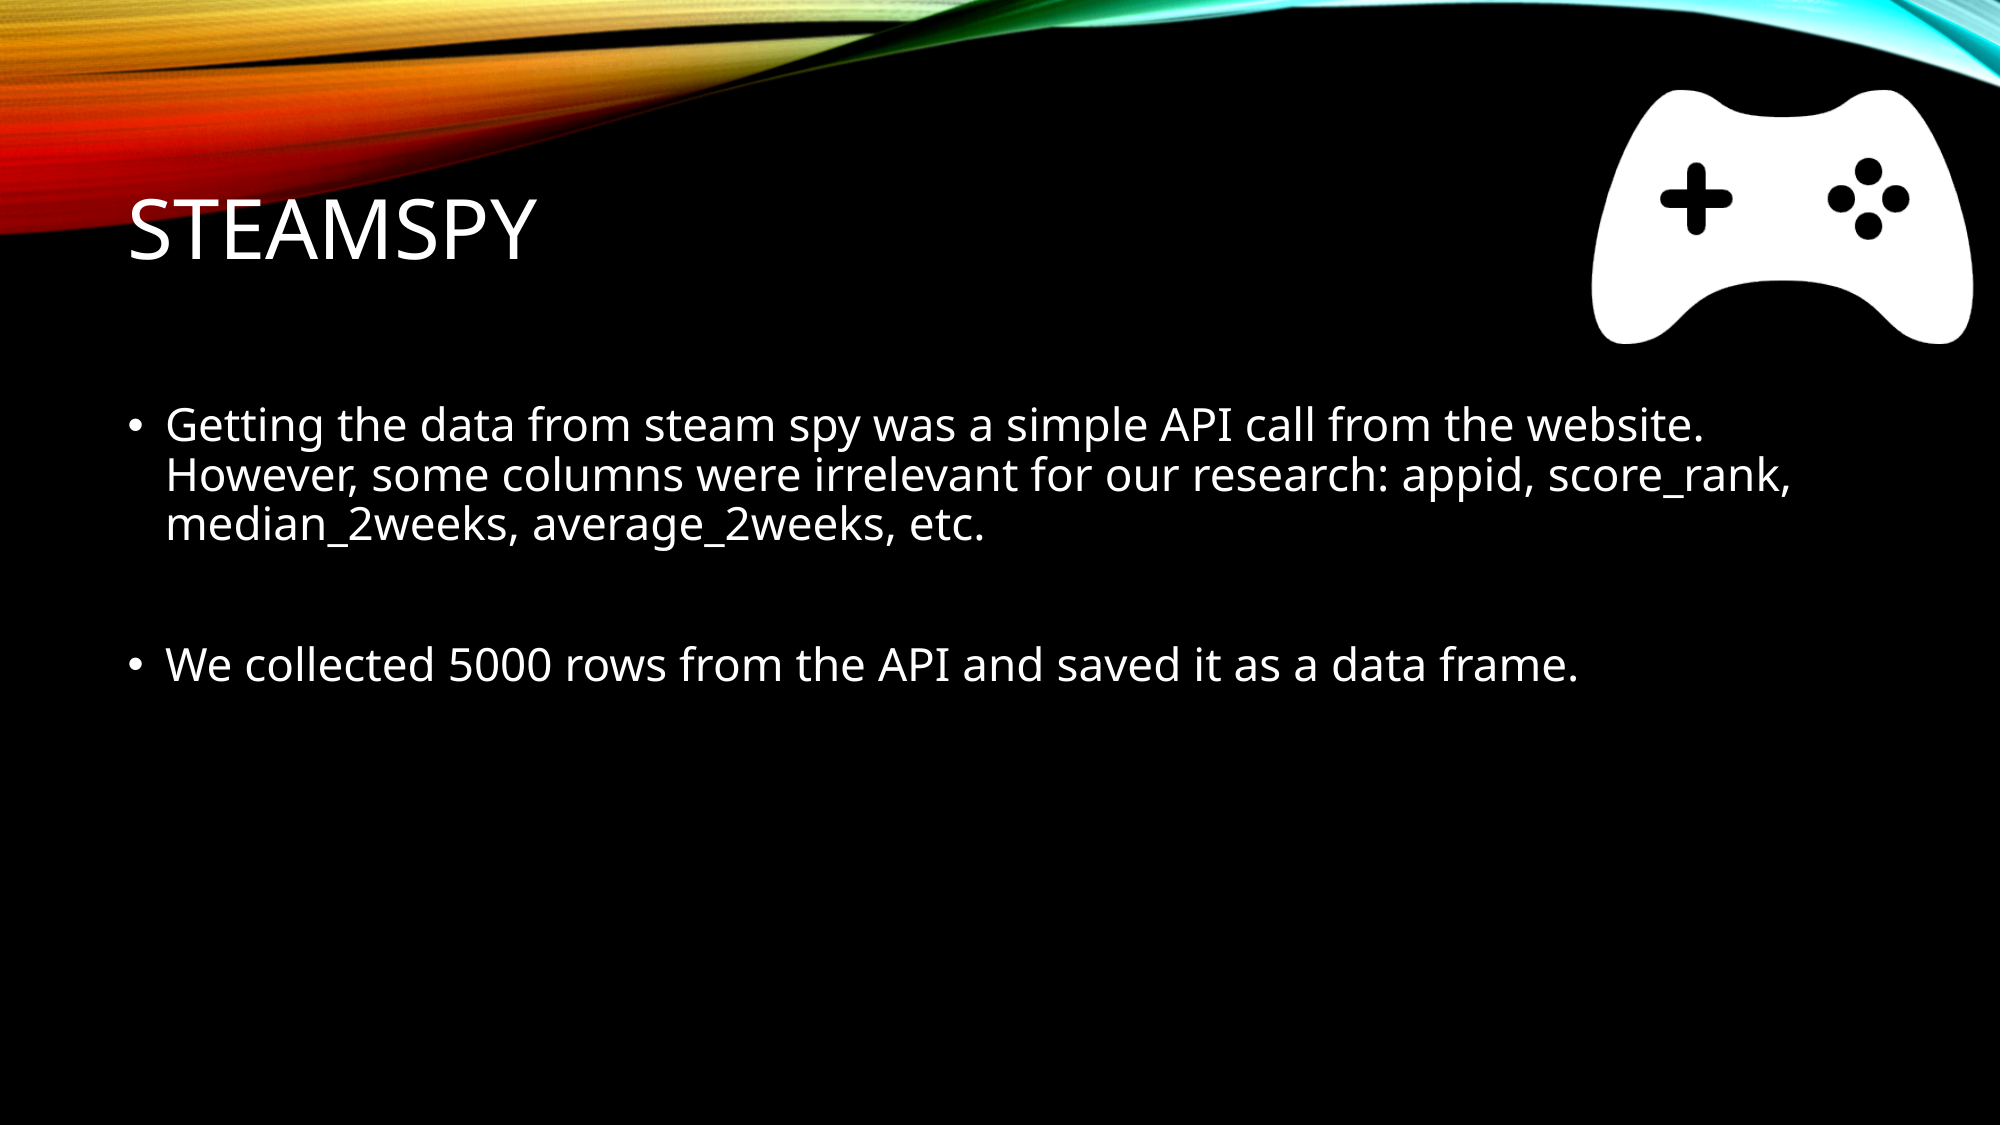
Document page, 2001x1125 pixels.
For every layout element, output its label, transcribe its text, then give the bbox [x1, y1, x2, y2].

list Getting the data from steam spy was a simple API call from the website. However, some columns were irrelevant for our research: appid, score_rank, median_2weeks, average_2weeks, etc. We collected 5000 rows from the API and saved it as a data frame. [112, 394, 1888, 1056]
title steamspy [112, 126, 1525, 339]
picture [0, 0, 2000, 435]
